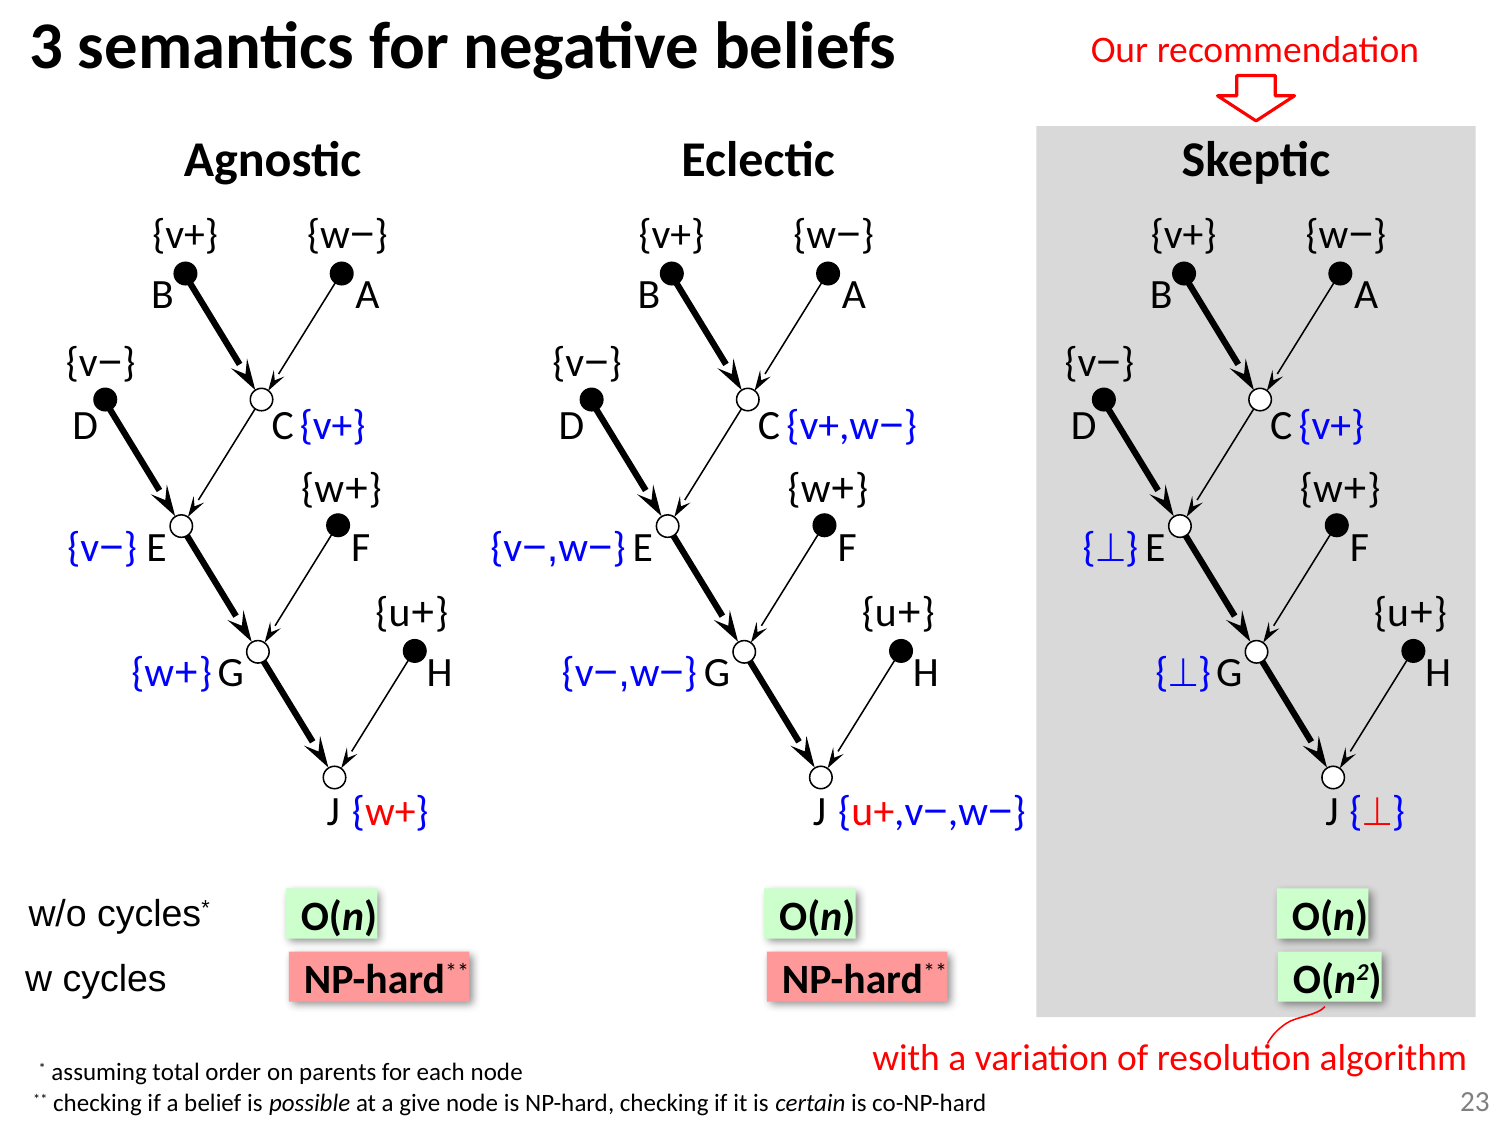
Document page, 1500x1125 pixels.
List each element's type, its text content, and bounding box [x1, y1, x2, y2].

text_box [23, 951, 1384, 1003]
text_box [1088, 23, 1423, 122]
text_box * assuming total order on parents for each node [32, 1055, 524, 1086]
text_box [1036, 126, 1476, 998]
text_box Agnostic [183, 126, 362, 187]
text_box Skeptic [1181, 130, 1331, 187]
text_box ** checking if a belief is possible at a give node is NP-hard, checking if it is certain is co-NP-hard [33, 1086, 987, 1117]
slide_number 23 [1454, 1090, 1490, 1118]
text_box Eclectic [681, 126, 836, 187]
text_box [489, 333, 1028, 838]
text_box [65, 333, 454, 838]
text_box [636, 205, 919, 452]
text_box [150, 205, 389, 452]
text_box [871, 999, 1489, 1082]
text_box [1155, 459, 1453, 838]
title 3 semantics for negative beliefs [28, 1, 911, 84]
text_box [23, 888, 1370, 940]
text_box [1063, 205, 1388, 574]
